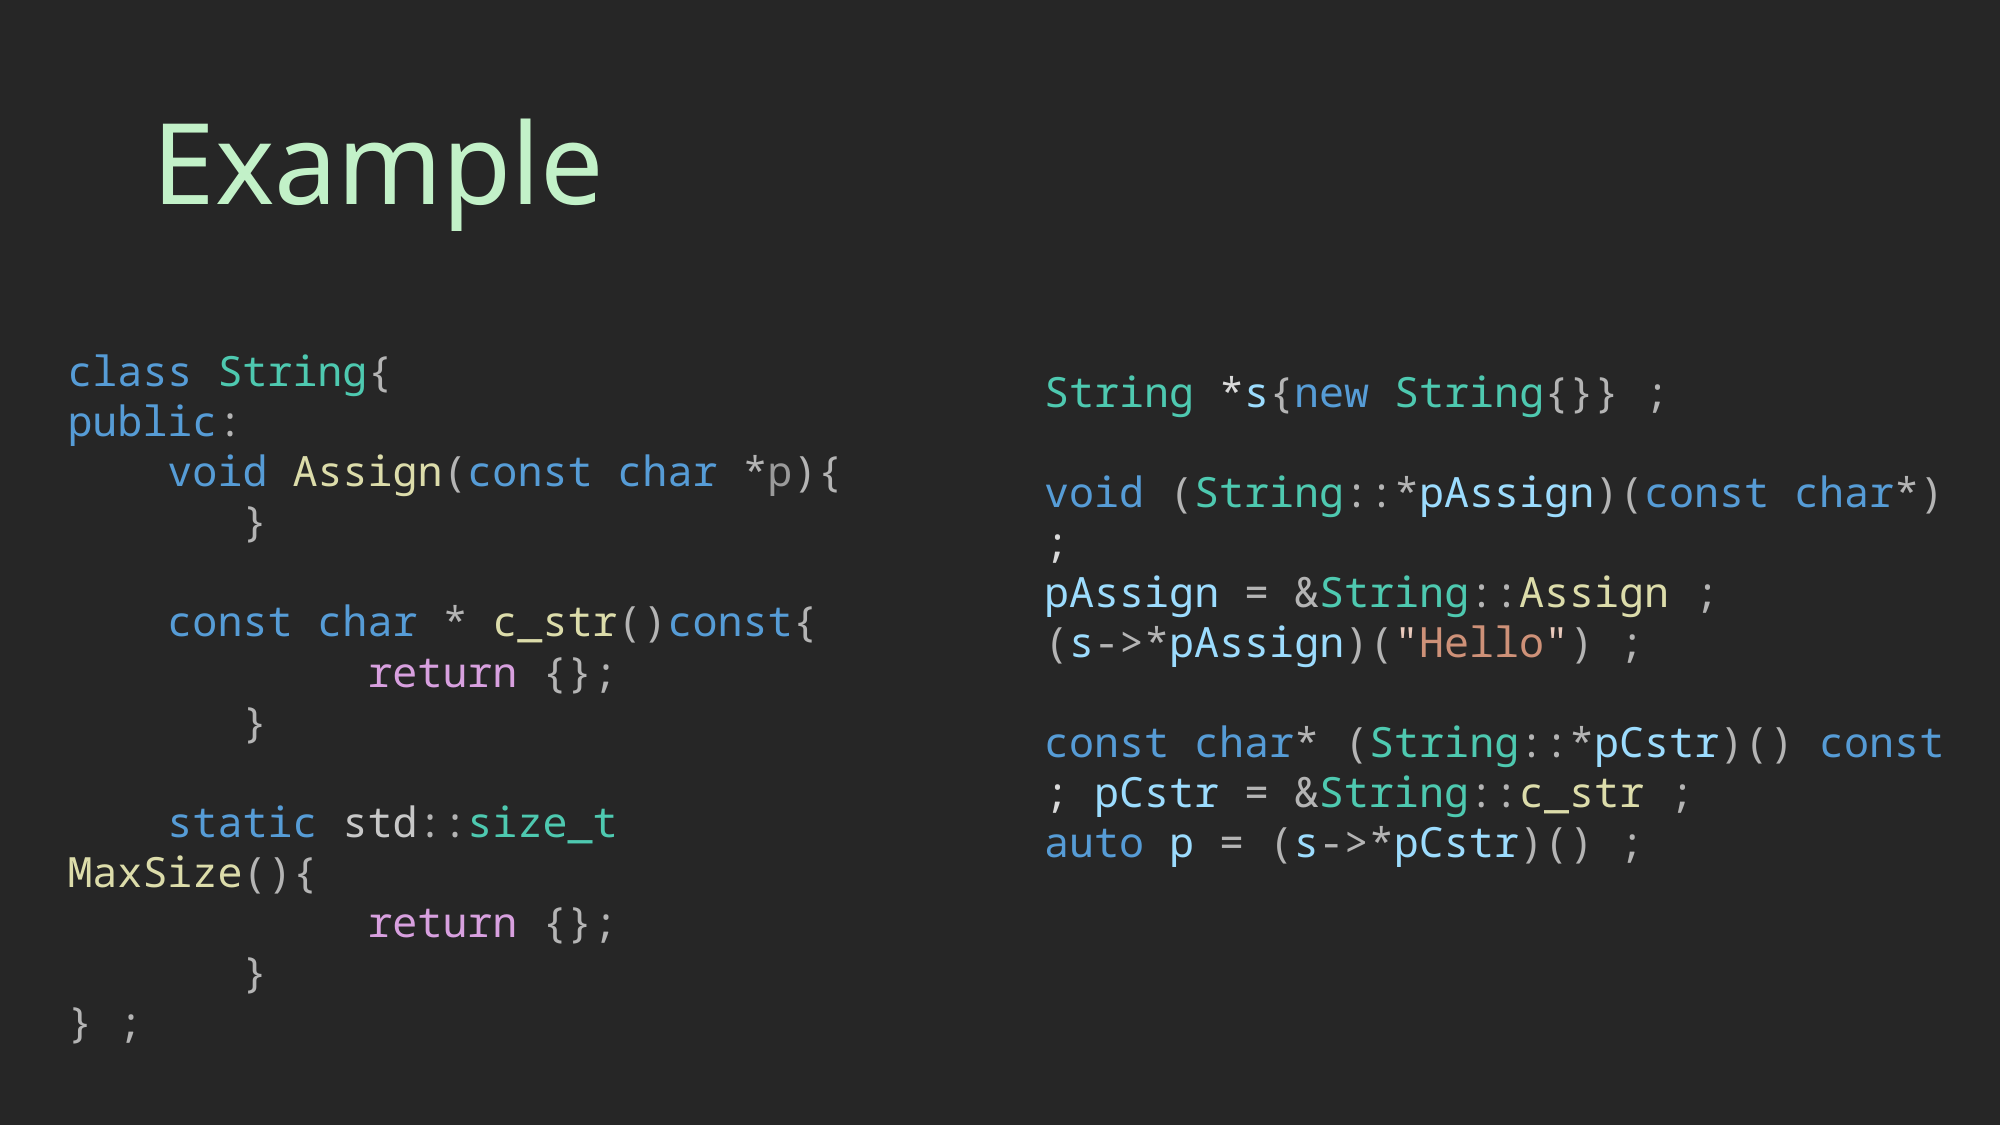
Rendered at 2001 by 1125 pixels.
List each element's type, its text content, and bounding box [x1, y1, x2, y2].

text_box class String{ public: void Assign(const char *p){ } const char * c_str()const{ return {}; } static std::size_t MaxSize(){ return {}; } } ; [52, 337, 878, 1053]
text_box String *s{new String{}} ; void (String::*pAssign)(const char*) ; pAssign = &String::Assign ; (s->*pAssign)("Hello") ; const char* (String::*pCstr)() const ; pCstr = &String::c_str ; auto p = (s->*pCstr)() ; [1029, 358, 1961, 874]
title Example [137, 59, 1863, 278]
